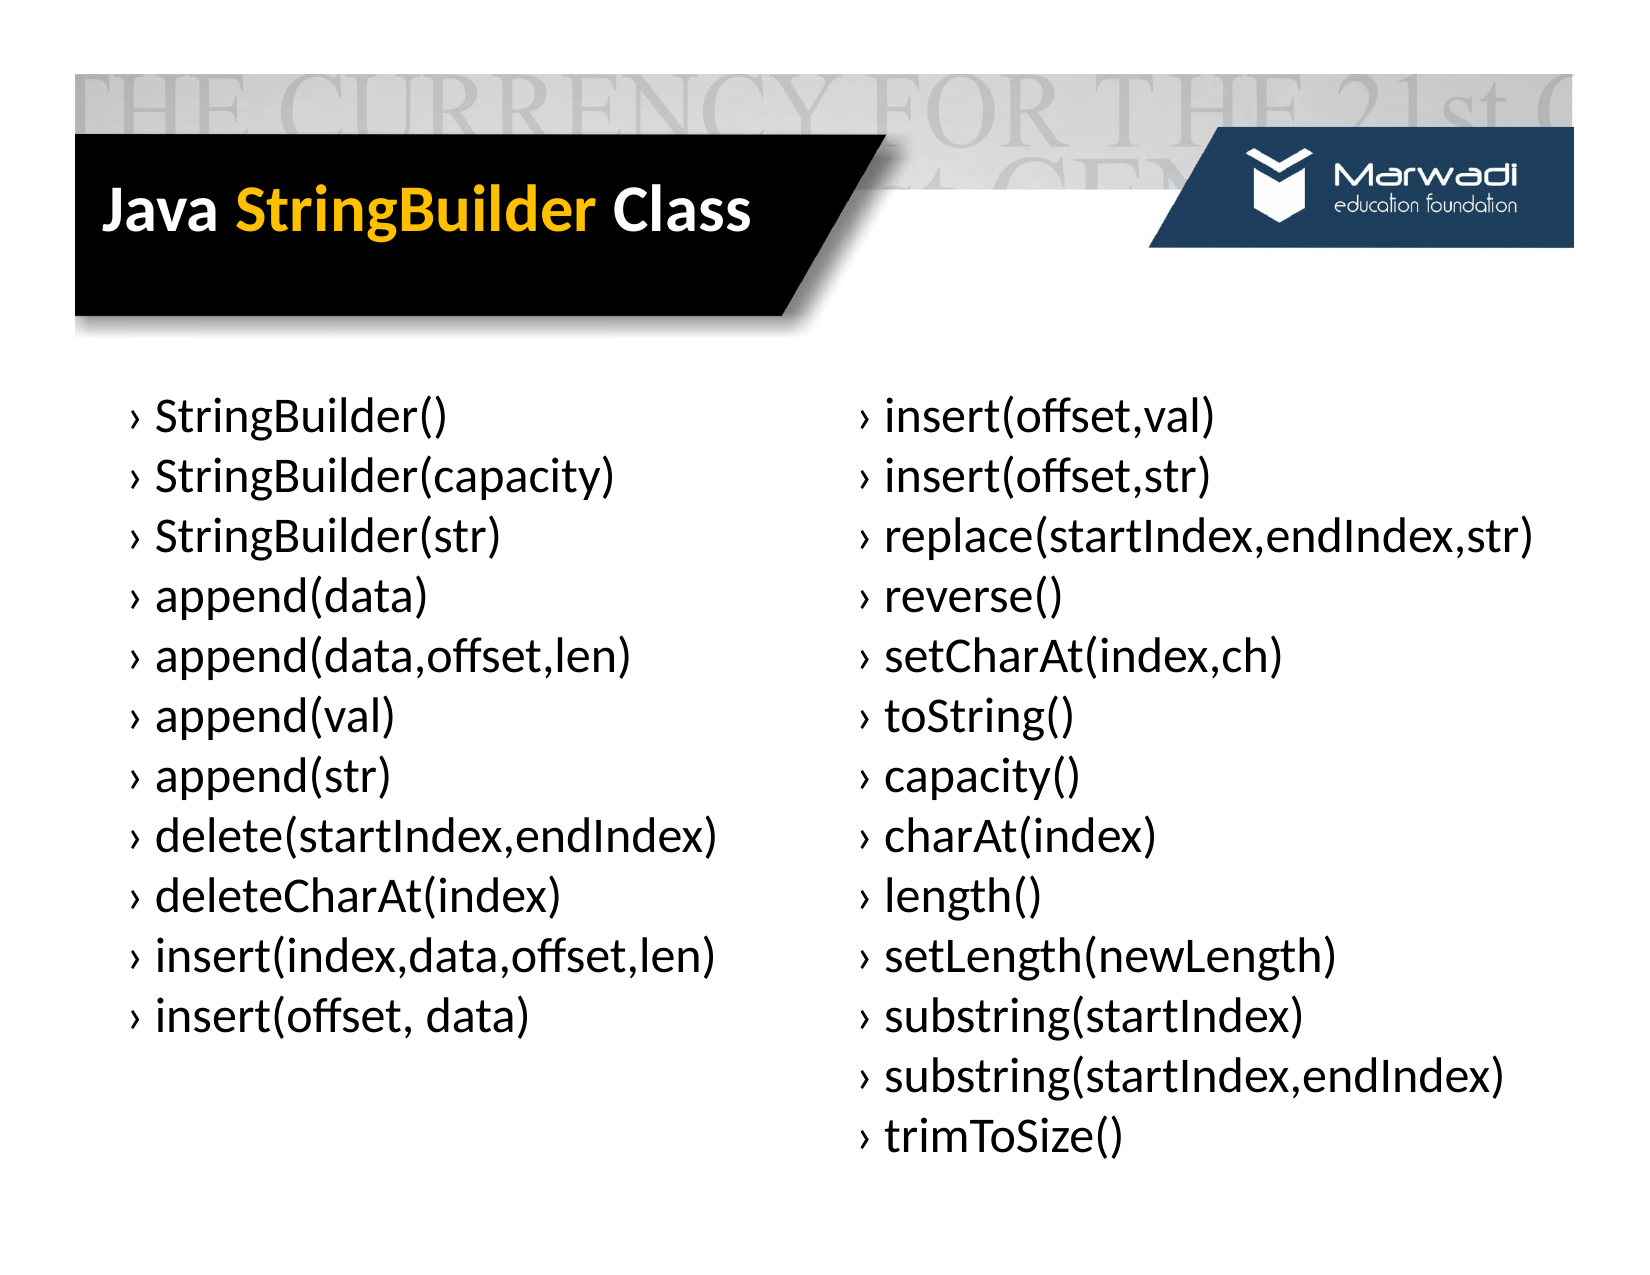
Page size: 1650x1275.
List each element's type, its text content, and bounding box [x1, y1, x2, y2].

title Java StringBuilder Class [99, 162, 825, 378]
picture [75, 74, 1574, 341]
text_box › StringBuilder() › StringBuilder(capacity) › StringBuilder(str) › append(data) › append(data,offset,len) › append(val) › append(str) › delete(startIndex,endIndex) › deleteCharAt(index) › insert(index,data,offset,len) › insert(offset, data) › insert(offset,val) › insert(offset,str) › replace(startIndex,endIndex,str) › reverse() › setCharAt(index,ch) › toString() › capacity() › charAt(index) › length() › setLength(newLength) › substring(startIndex) › substring(startIndex,endIndex) › trimToSize() [111, 374, 1600, 1275]
